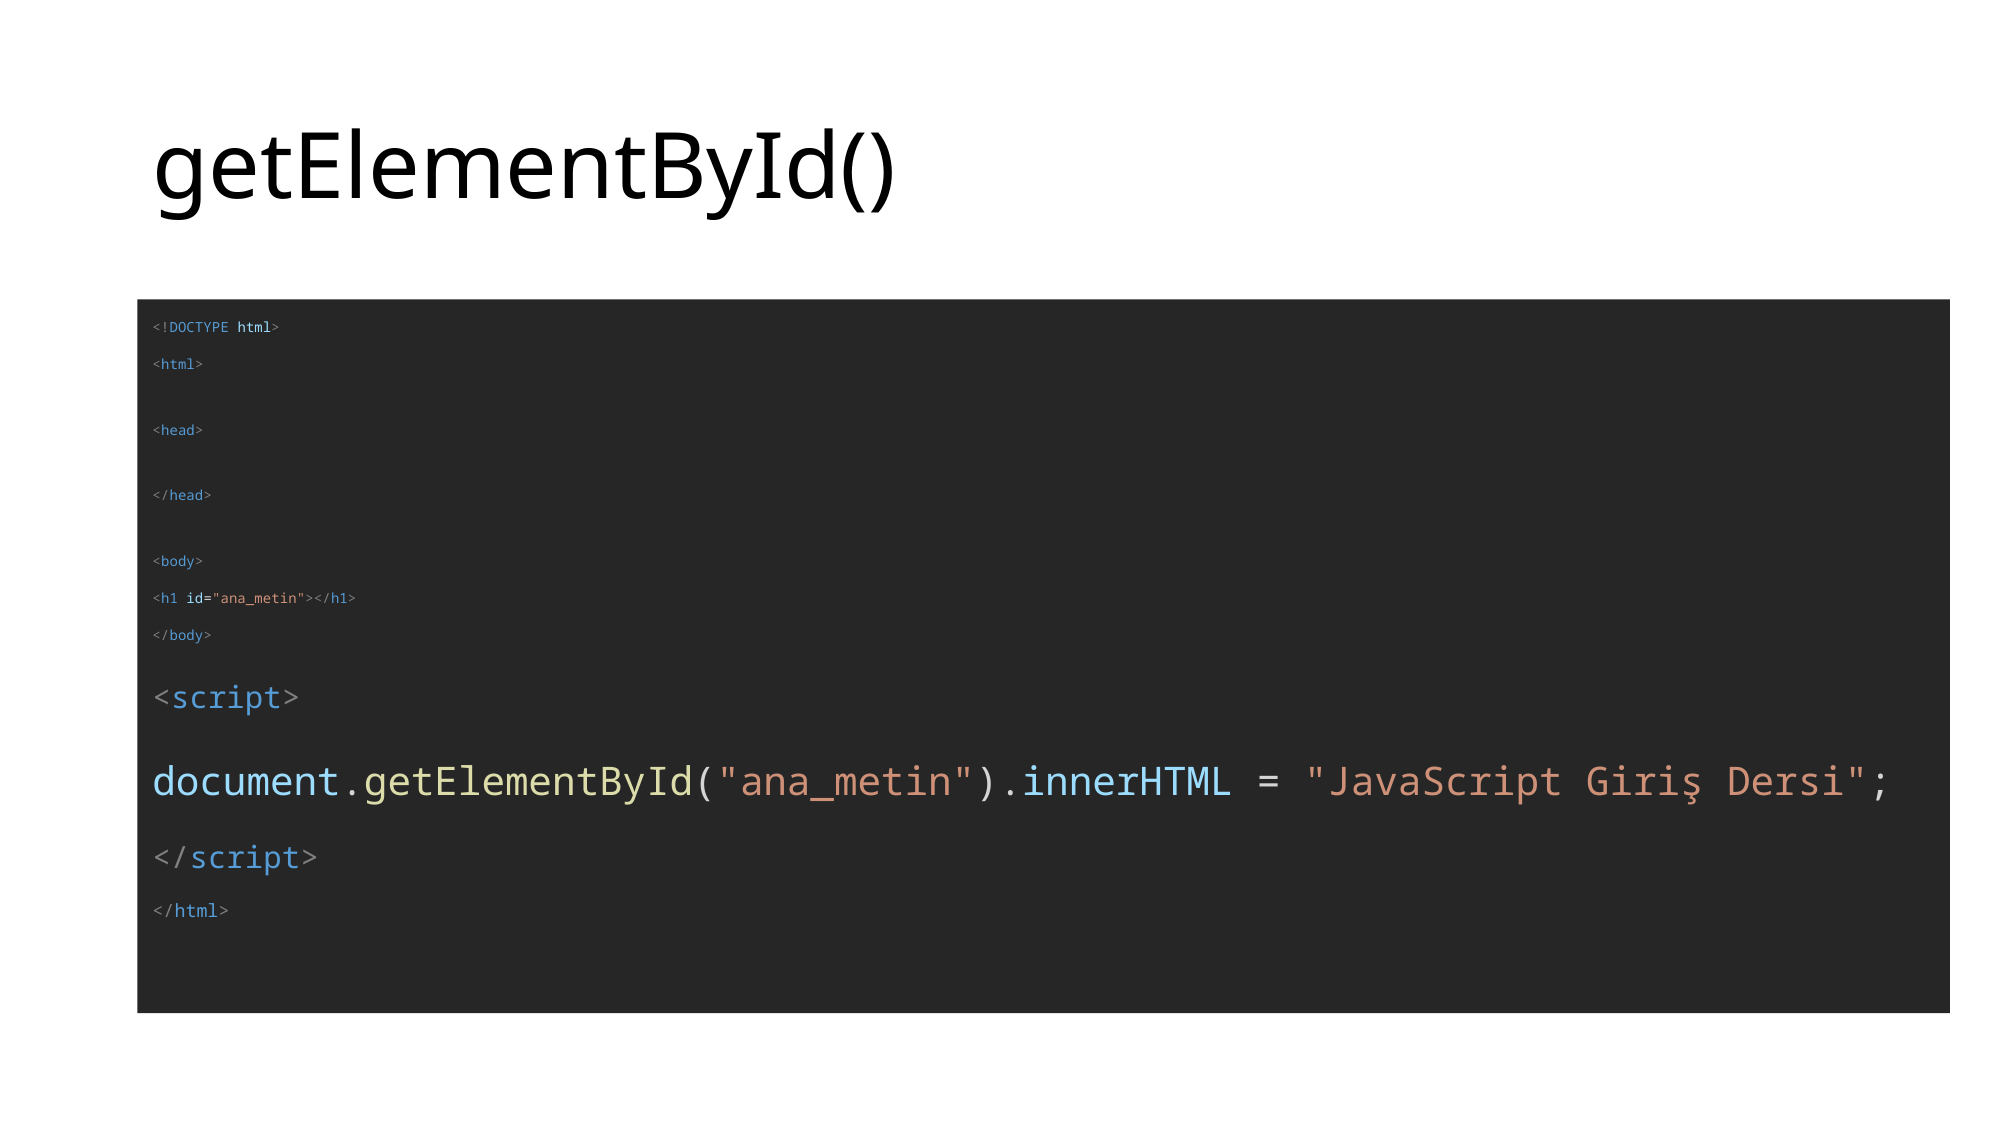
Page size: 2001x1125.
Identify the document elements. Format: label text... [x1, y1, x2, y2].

title getElementById() [137, 59, 1863, 278]
list <!DOCTYPE html> <html> <head> </head> <body> <h1 id="ana_metin"></h1> </body> <script> document.getElementById("ana_metin").innerHTML = "JavaScript Giriş Dersi"; </script> </html> [137, 299, 1950, 1014]
